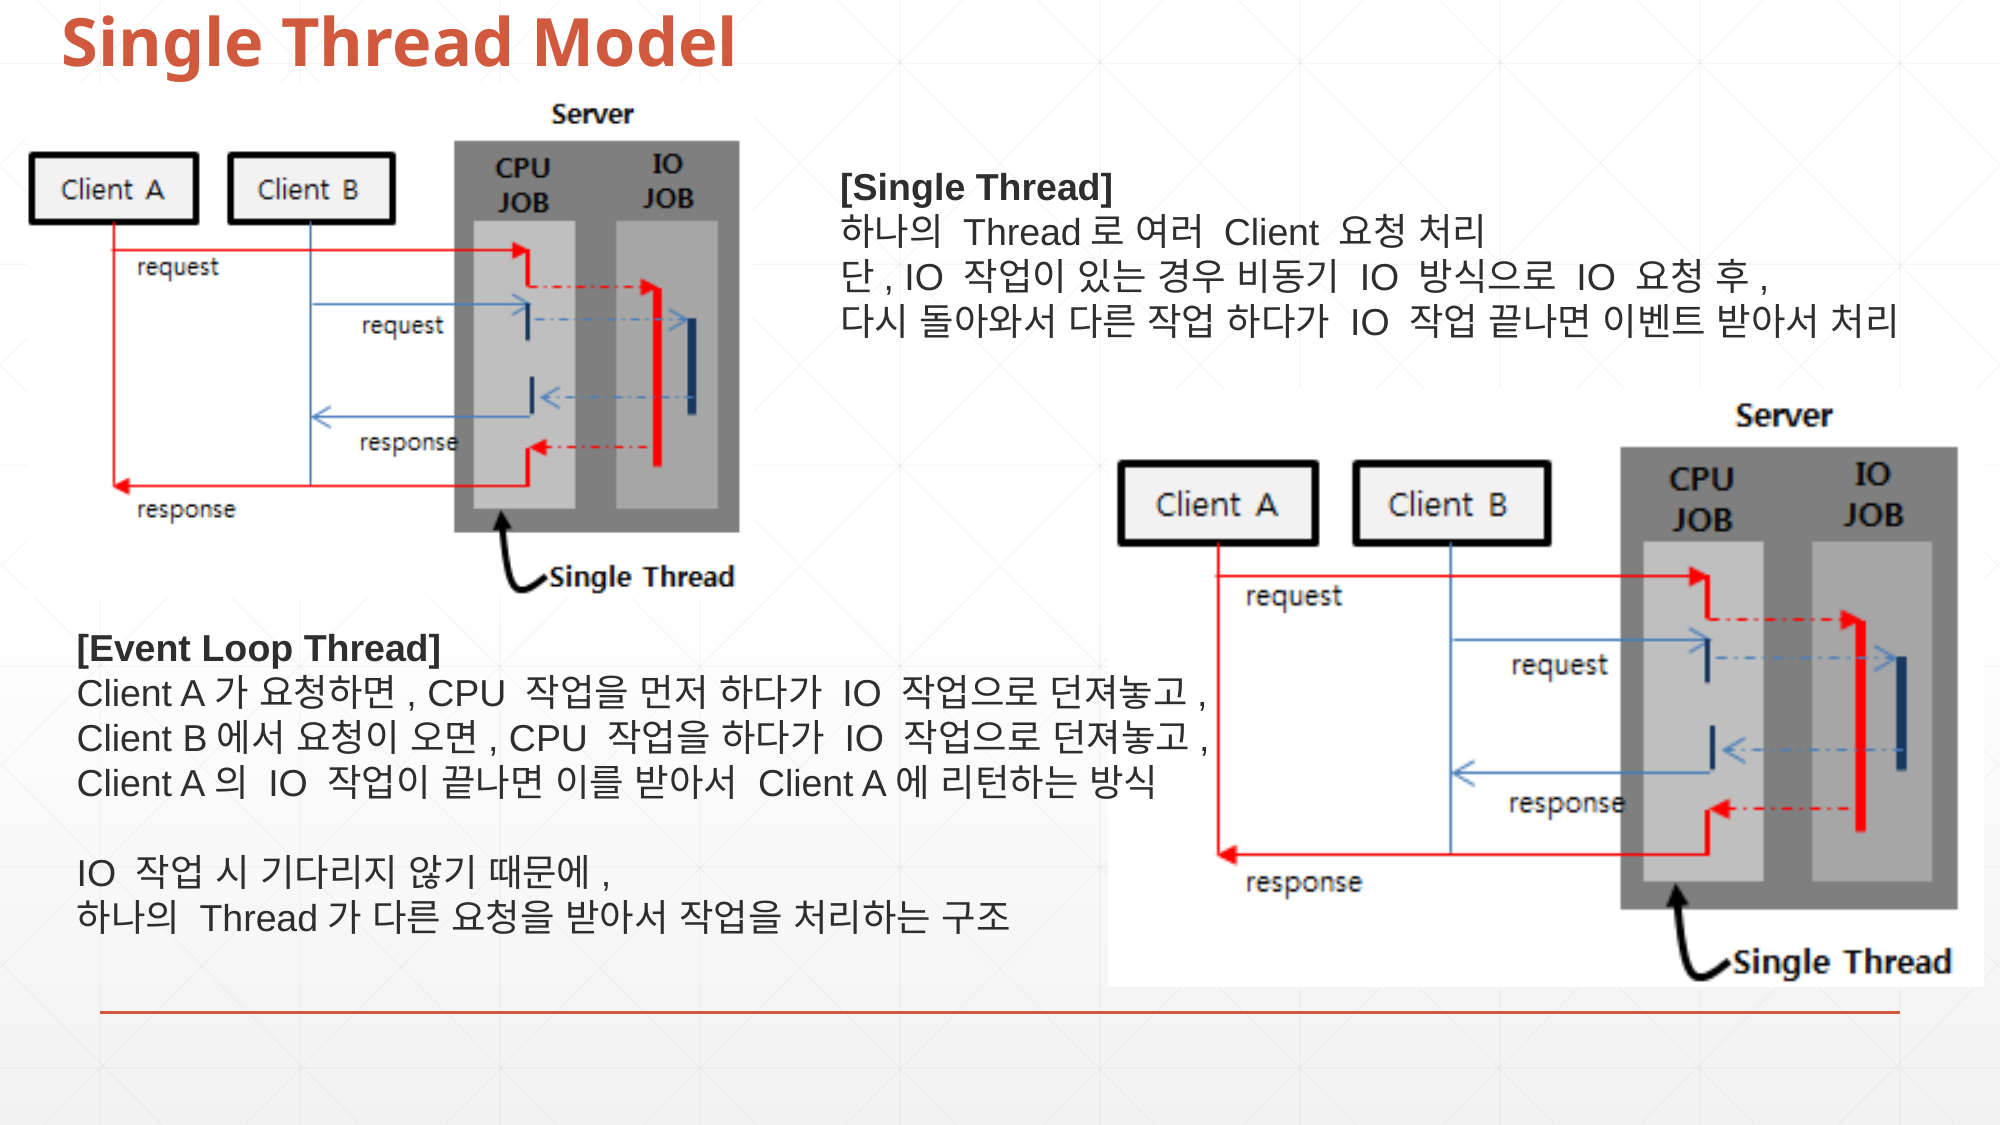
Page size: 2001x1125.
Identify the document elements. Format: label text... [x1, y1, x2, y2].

picture [1108, 389, 1984, 987]
title Single Thread Model [46, 0, 1622, 88]
picture [27, 83, 753, 598]
text_box [Single Thread] 하나의 Thread로 여러 Client 요청 처리 단, IO 작업이 있는 경우 비동기 IO 방식으로 IO 요청 후, 다시 돌아와서 다른 작업 하다가 IO 작업 끝나면 이벤트 받아서 처리 [825, 155, 1915, 351]
text_box [Event Loop Thread] Client A가 요청하면, CPU 작업을 먼저 하다가 IO 작업으로 던져놓고, Client B에서 요청이 오면, CPU 작업을 하다가 IO 작업으로 던져놓고, Client A의 IO 작업이 끝나면 이를 받아서 Client A에 리턴하는 방식 IO 작업 시 기다리지 않기 때문에, 하나의 Thread가 다른 요청을 받아서 작업을 처리하는 구조 [61, 616, 1108, 947]
